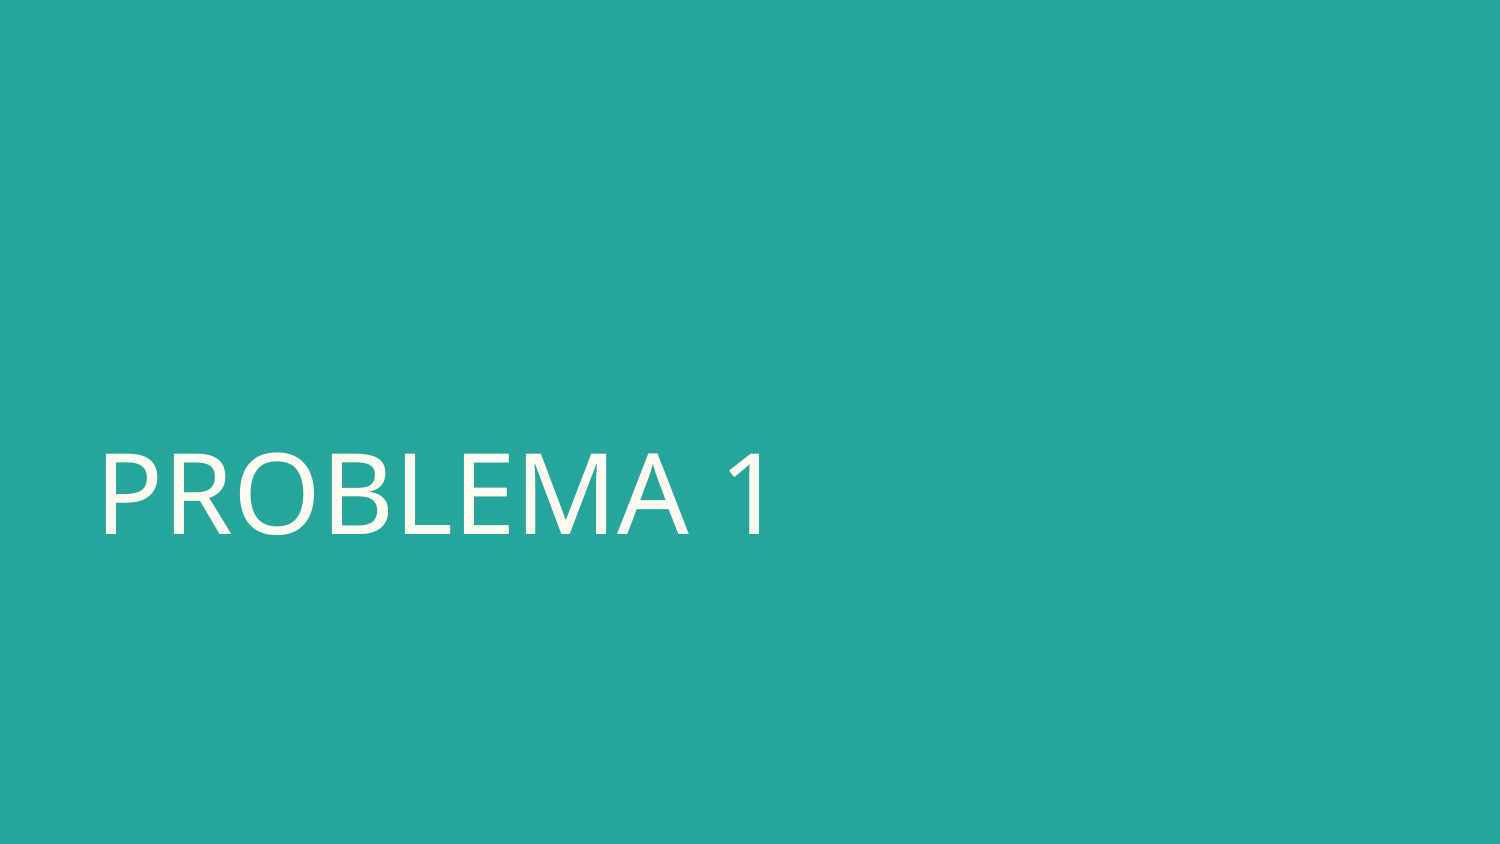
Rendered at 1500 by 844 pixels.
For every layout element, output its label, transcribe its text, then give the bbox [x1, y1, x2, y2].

title PROBLEMA 1 [80, 86, 1000, 758]
